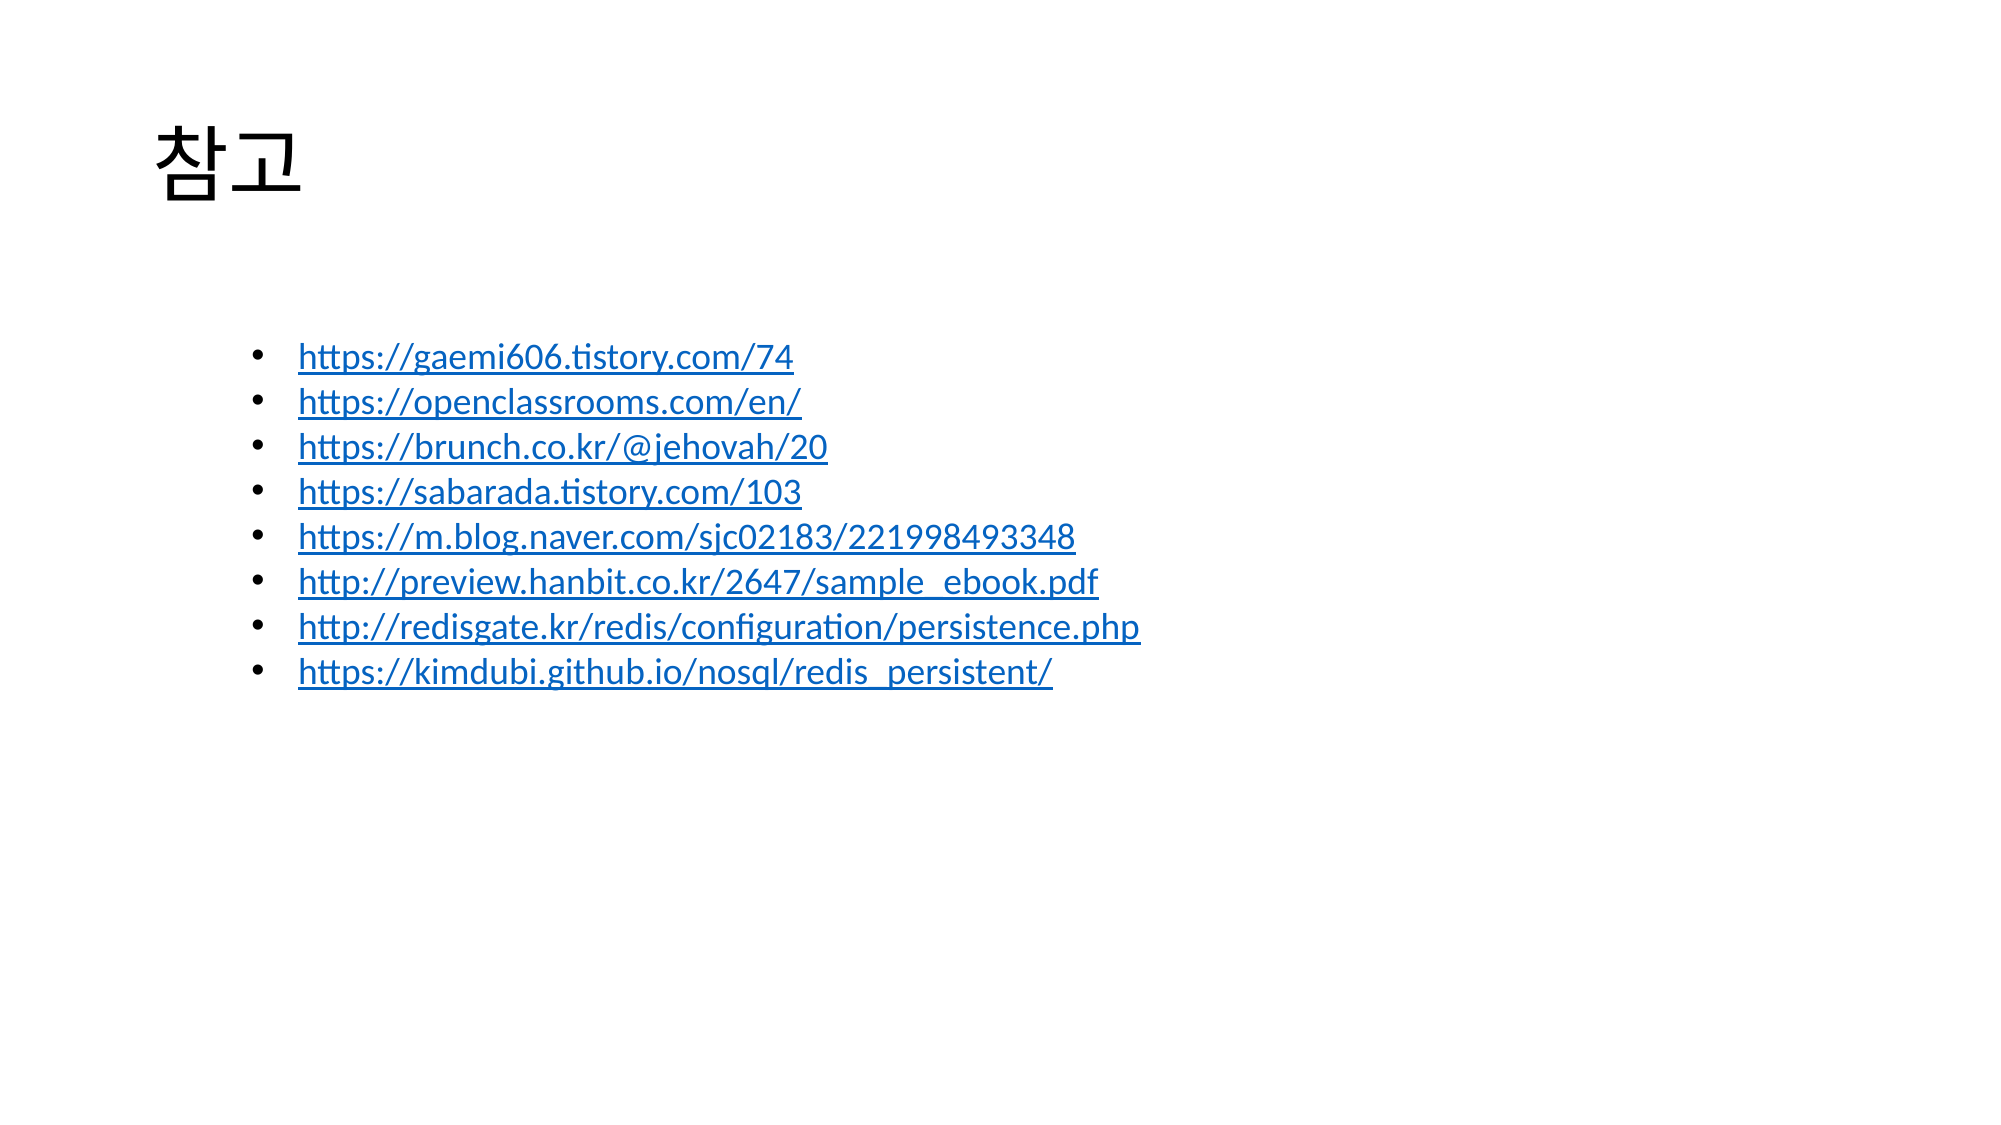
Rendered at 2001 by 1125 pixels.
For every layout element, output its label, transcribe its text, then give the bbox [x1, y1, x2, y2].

text_box https://gaemi606.tistory.com/74 https://openclassrooms.com/en/ https://brunch.co.kr/@jehovah/20 https://sabarada.tistory.com/103 https://m.blog.naver.com/sjc02183/221998493348 http://preview.hanbit.co.kr/2647/sample_ebook.pdf http://redisgate.kr/redis/configuration/persistence.php https://kimdubi.github.io/nosql/redis_persistent/ [236, 324, 1324, 790]
title 참고 [137, 59, 1863, 278]
